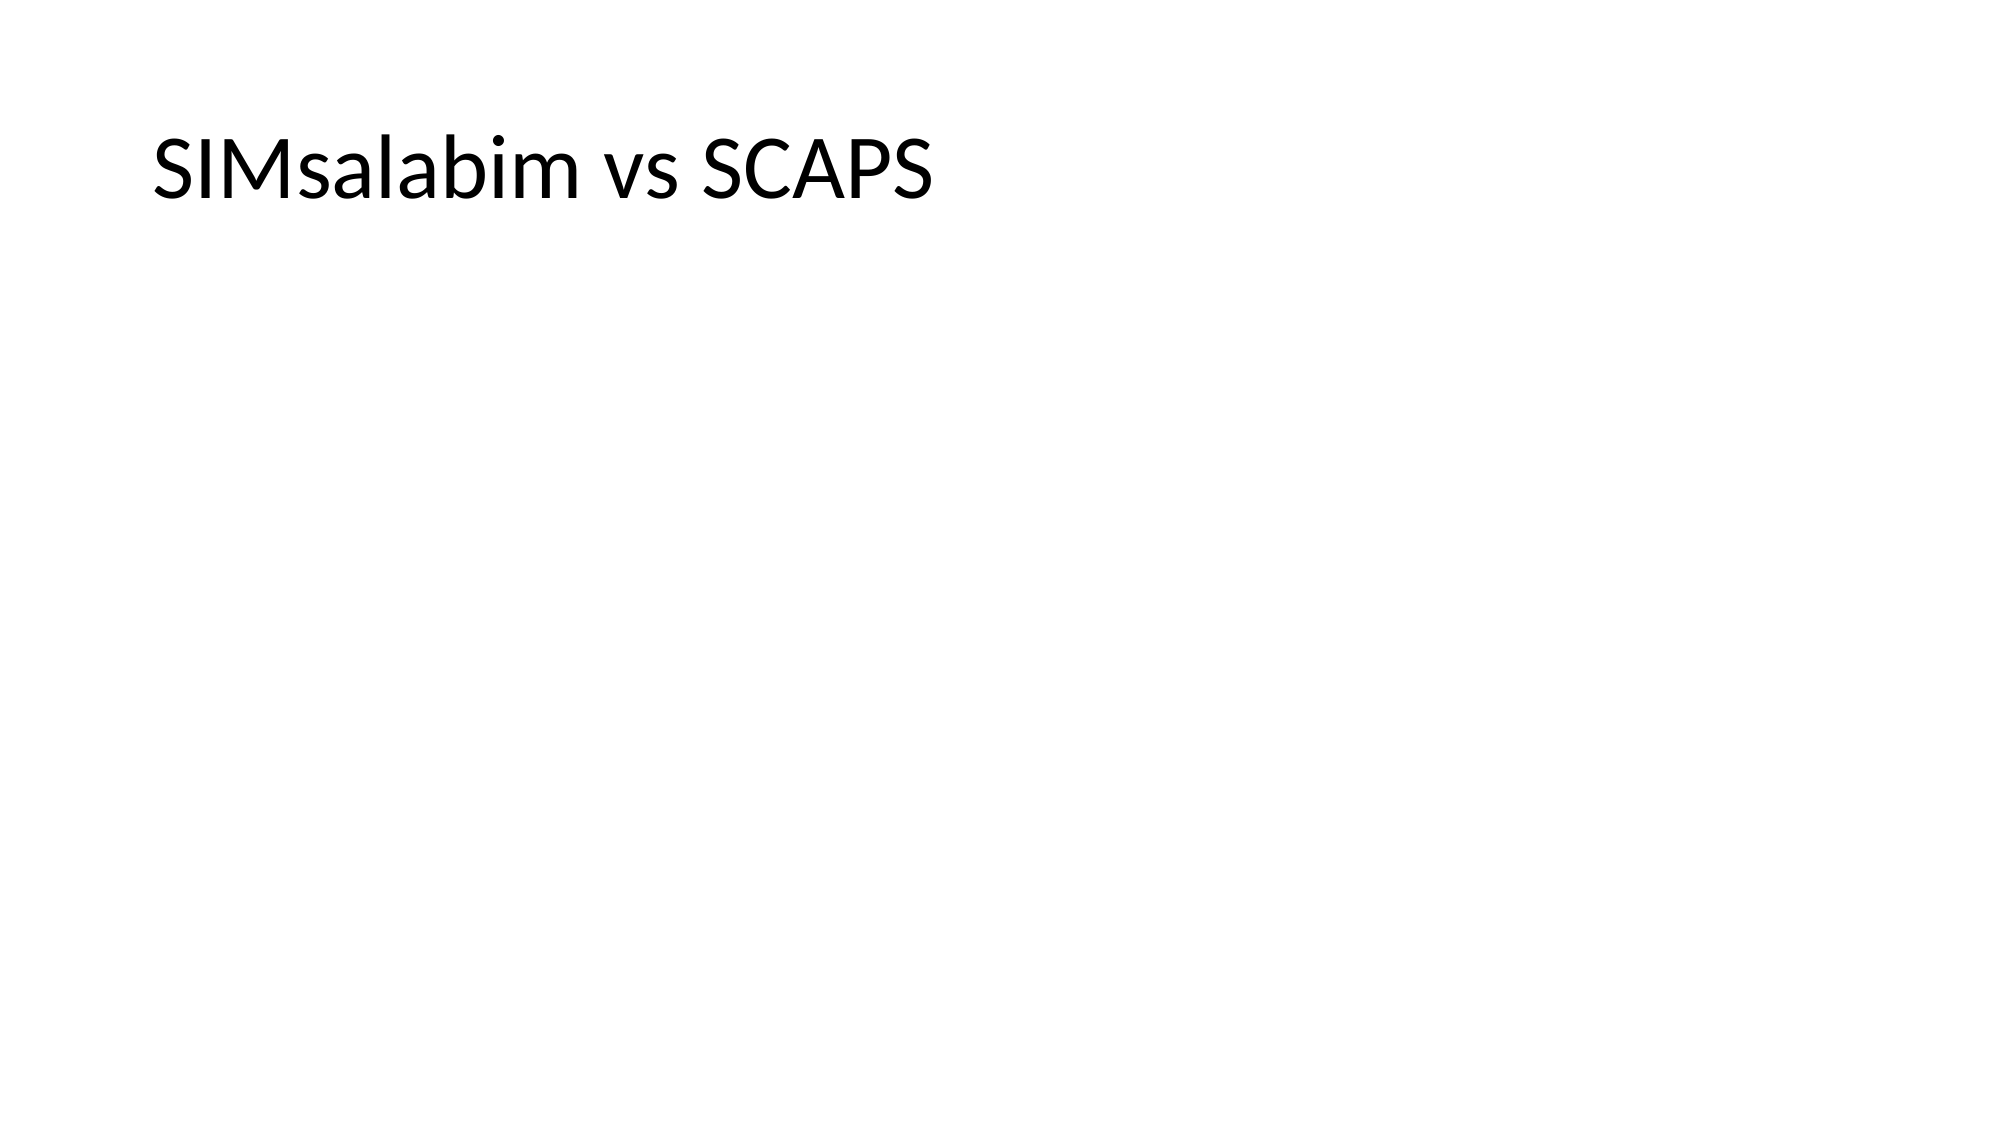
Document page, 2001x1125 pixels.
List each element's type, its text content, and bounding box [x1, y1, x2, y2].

title SIMsalabim vs SCAPS [137, 59, 1863, 278]
